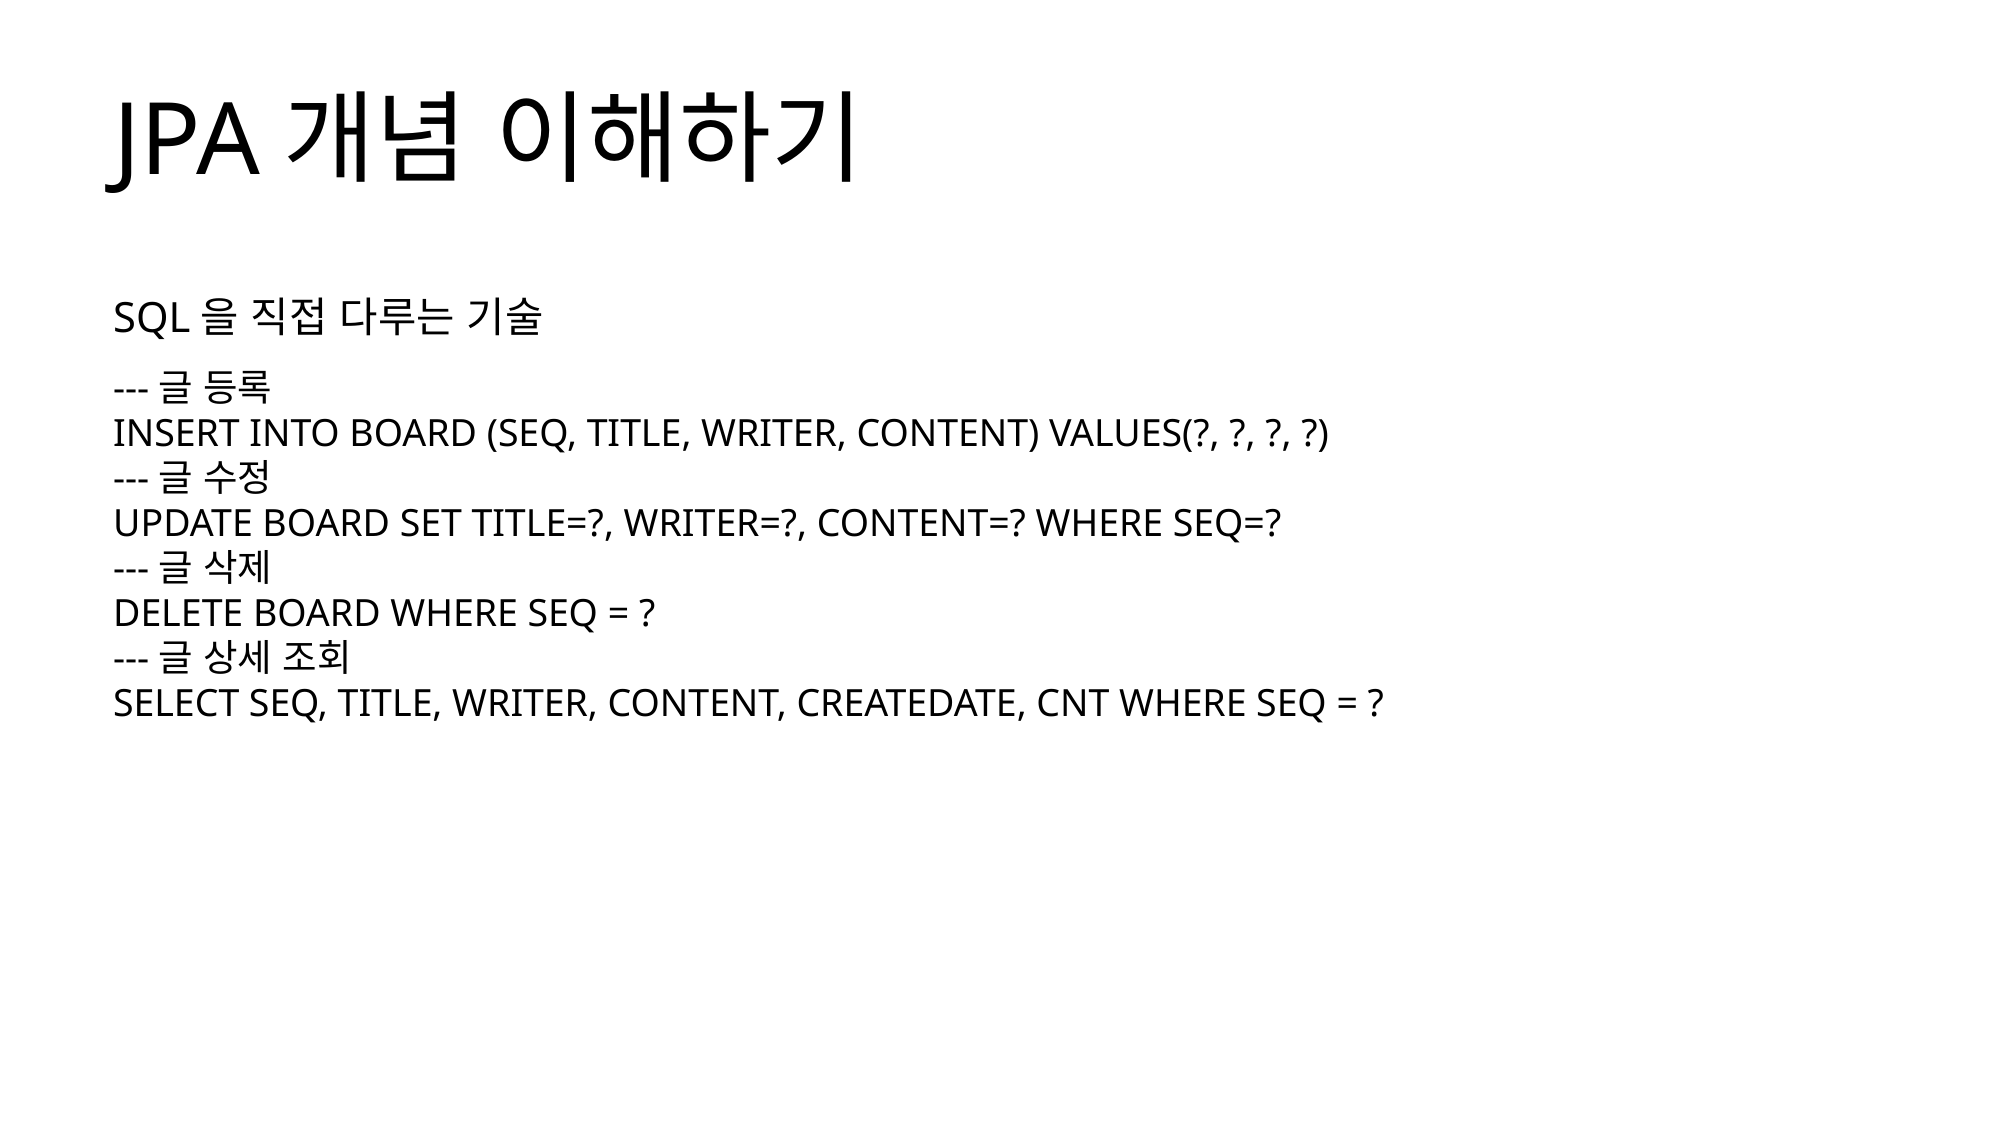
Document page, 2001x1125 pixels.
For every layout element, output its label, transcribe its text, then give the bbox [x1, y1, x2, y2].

text_box JPA개념 이해하기 [98, 68, 1824, 204]
text_box SQL을 직접 다루는 기술 [98, 257, 1933, 348]
text_box ---글 등록 INSERT INTO BOARD (SEQ, TITLE, WRITER, CONTENT) VALUES(?, ?, ?, ?) ---글 수정 UPDATE BOARD SET TITLE=?, WRITER=?, CONTENT=? WHERE SEQ=? ---글 삭제 DELETE BOARD WHERE SEQ = ? ---글 상세 조회 SELECT SEQ, TITLE, WRITER, CONTENT, CREATEDATE, CNT WHERE SEQ = ? [98, 356, 1748, 732]
